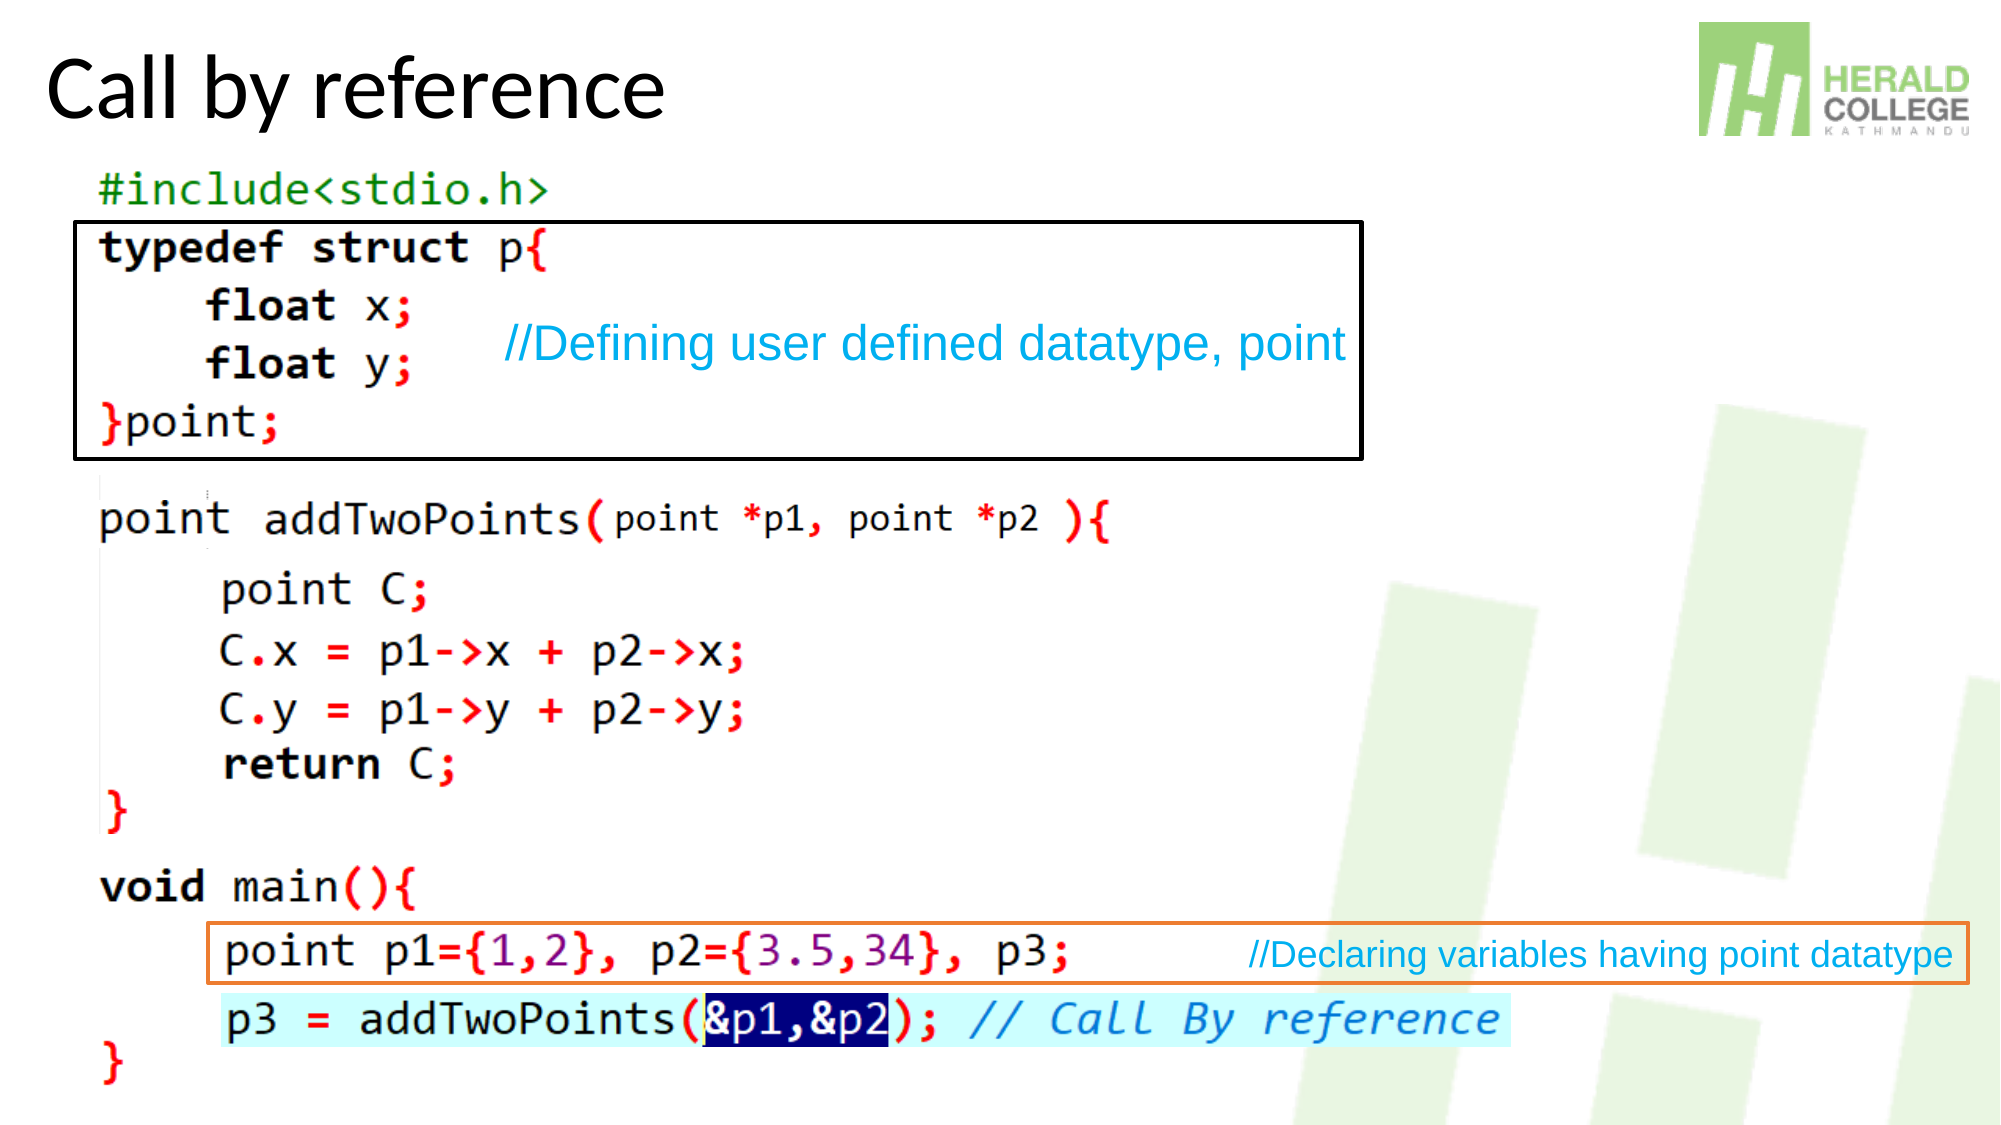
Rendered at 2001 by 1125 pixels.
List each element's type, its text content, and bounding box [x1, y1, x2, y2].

title Call by reference [31, 0, 1882, 198]
picture [98, 475, 1129, 835]
picture [98, 404, 2000, 1125]
picture [98, 167, 551, 454]
text_box //Defining user defined datatype, point [551, 220, 1364, 461]
text_box //Declaring variables having point datatype [428, 921, 1970, 985]
text_box //Defining user defined datatype, point [73, 220, 97, 461]
picture [542, 330, 551, 356]
